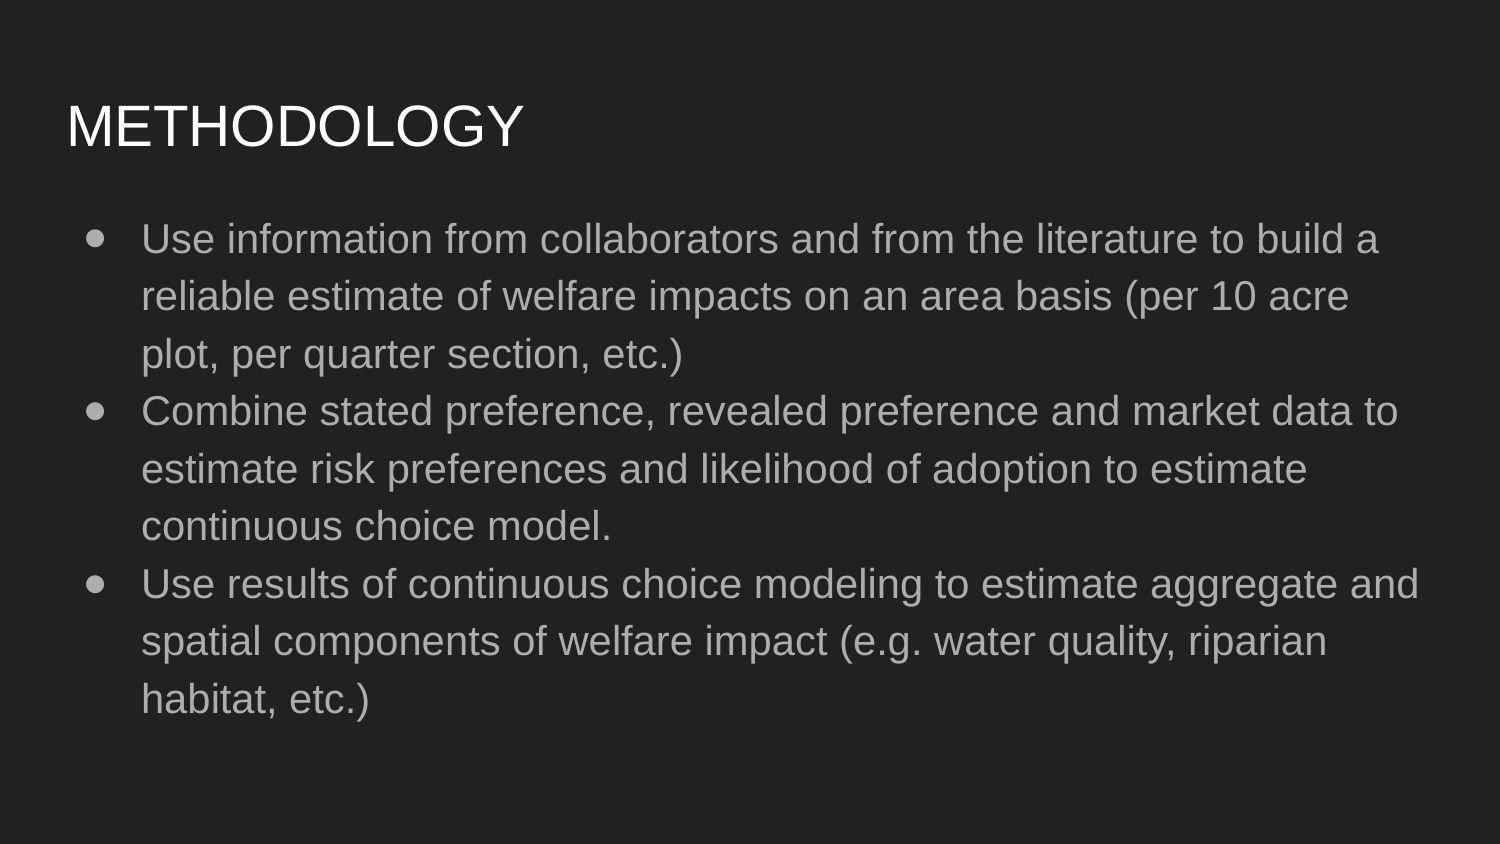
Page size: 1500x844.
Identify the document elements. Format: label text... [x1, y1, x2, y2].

list Use information from collaborators and from the literature to build a reliable estimate of welfare impacts on an area basis (per 10 acre plot, per quarter section, etc.) Combine stated preference, revealed preference and market data to estimate risk preferences and likelihood of adoption to estimate continuous choice model. Use results of continuous choice modeling to estimate aggregate and spatial components of welfare impact (e.g. water quality, riparian habitat, etc.) [51, 189, 1449, 750]
title METHODOLOGY [51, 72, 1449, 167]
